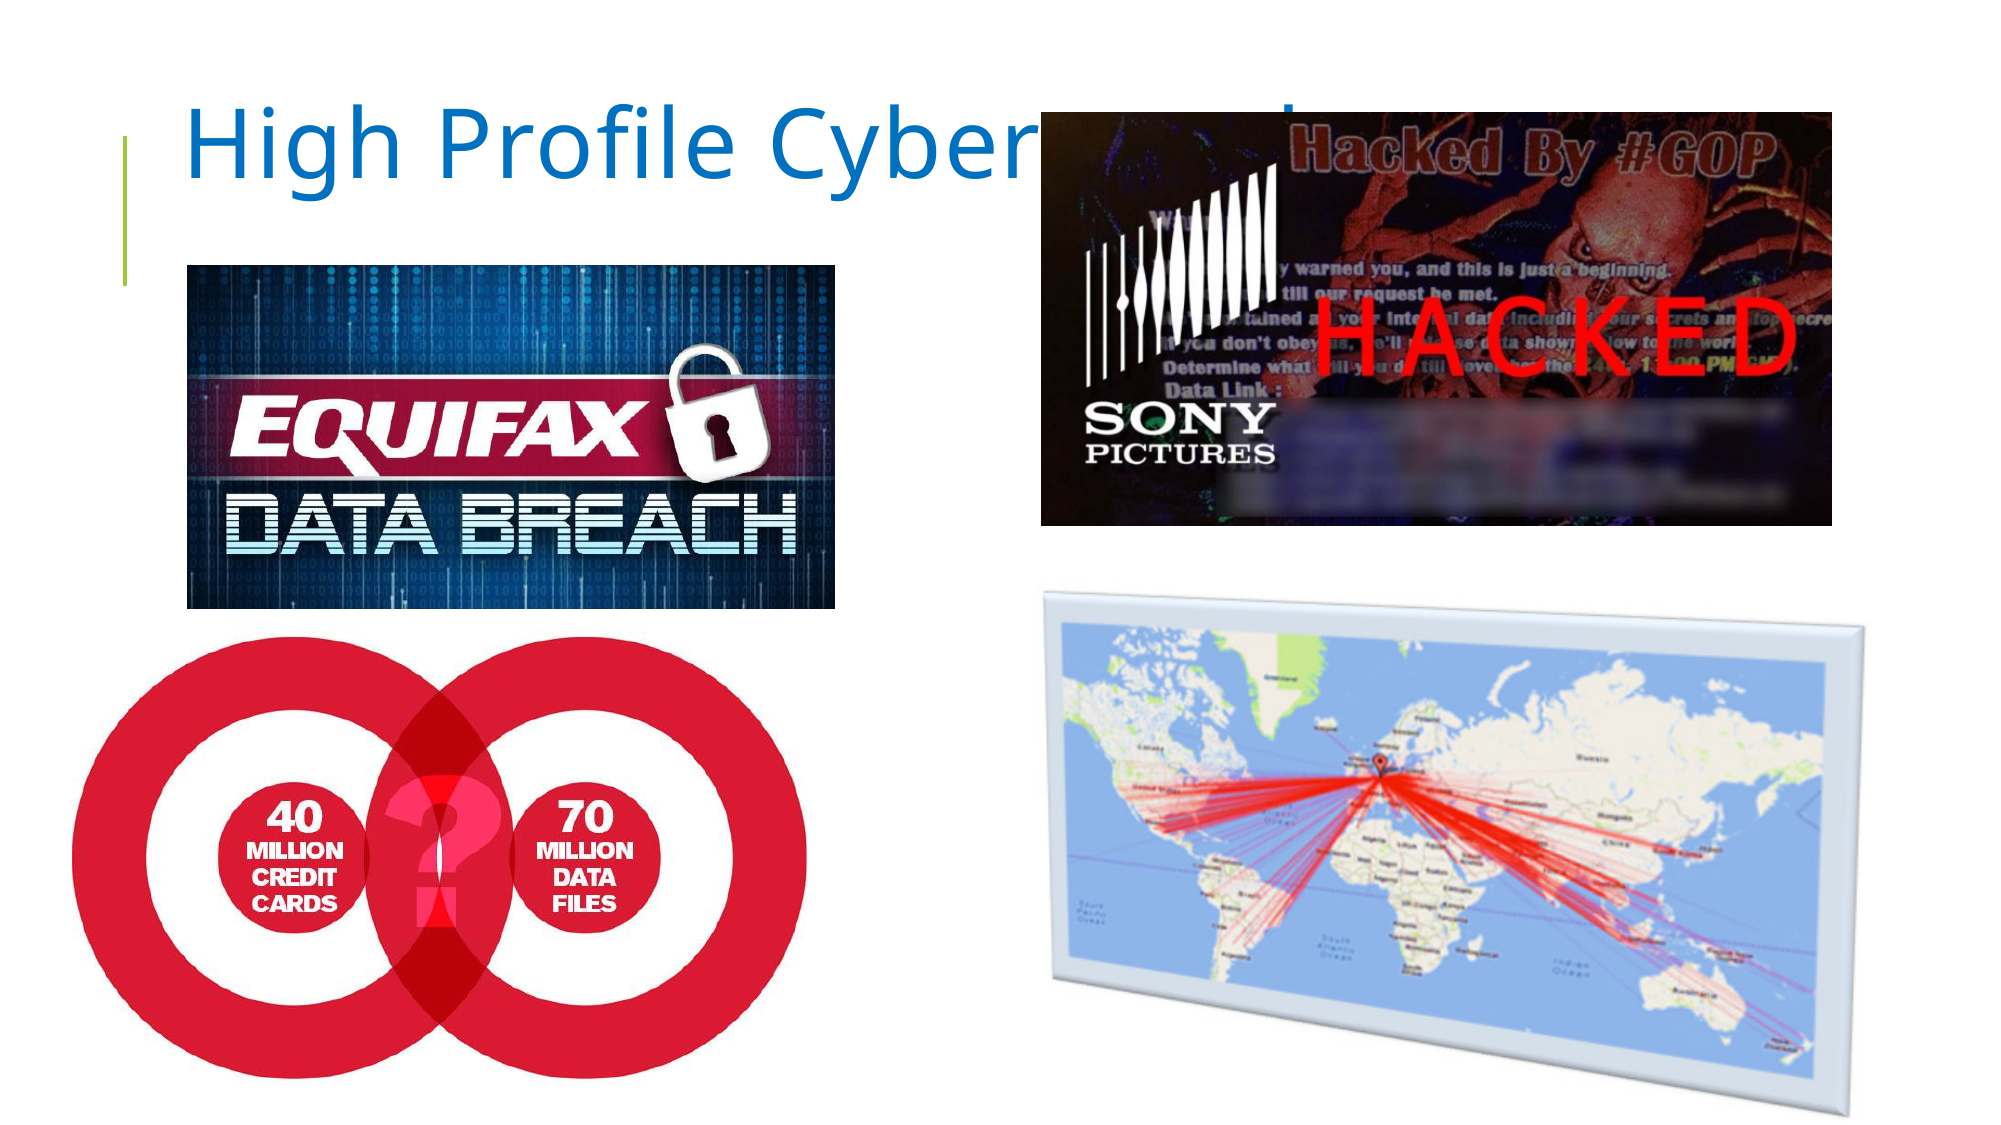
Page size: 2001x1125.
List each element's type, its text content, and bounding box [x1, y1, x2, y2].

picture [1035, 582, 1871, 1125]
picture [72, 630, 807, 1090]
title High Profile Cyberattacks [168, 96, 1763, 205]
picture [1041, 112, 1833, 526]
picture [186, 264, 835, 609]
